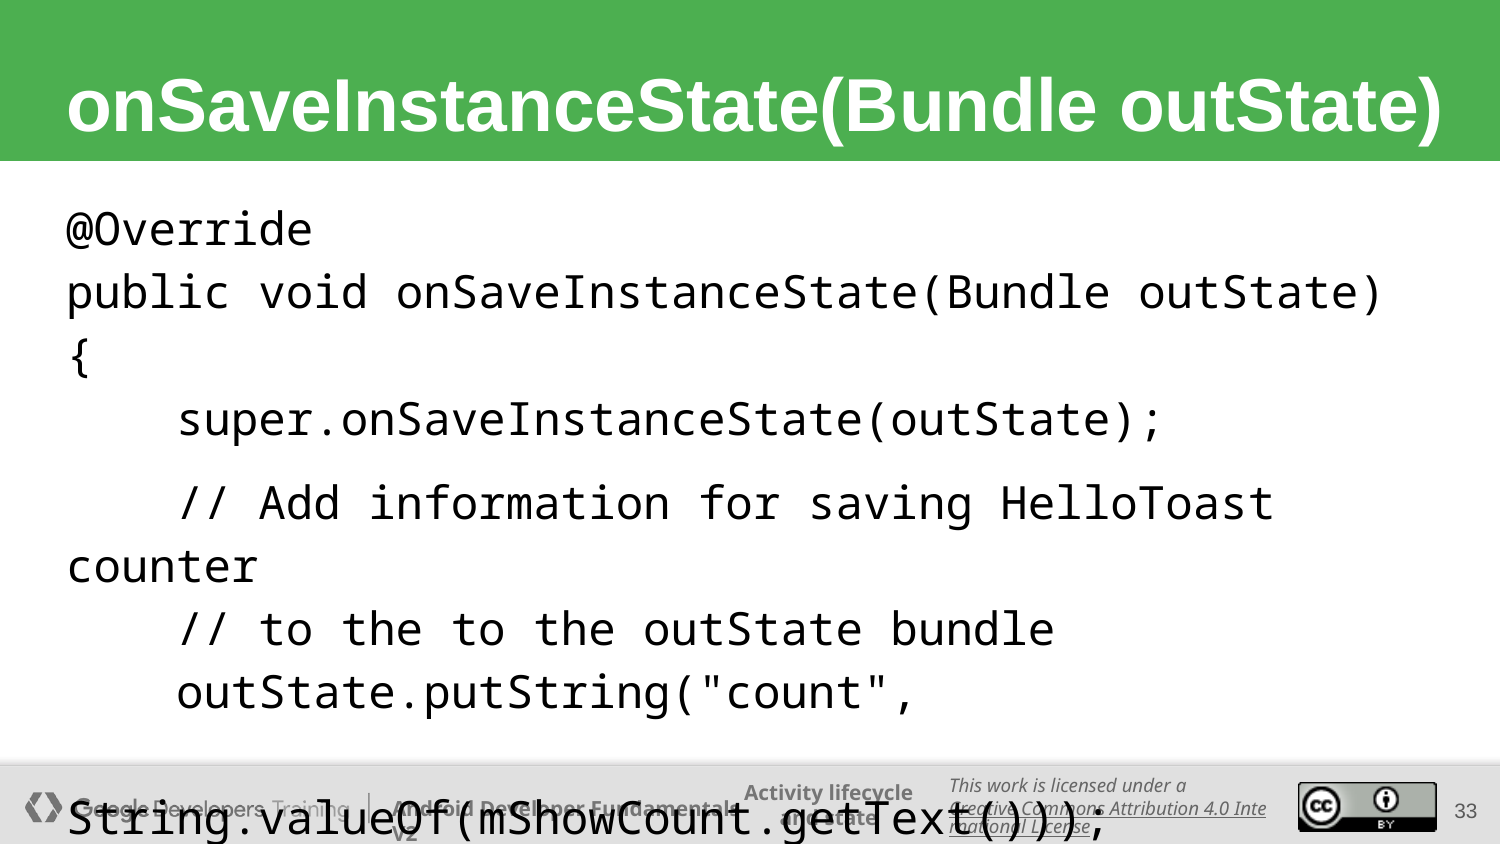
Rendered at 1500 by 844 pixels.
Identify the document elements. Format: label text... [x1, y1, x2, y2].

title onSaveInstanceState(Bundle outState) [51, 28, 1472, 122]
picture [0, 161, 1500, 844]
slide_number ‹#› [1402, 777, 1493, 842]
text_box @Override public void onSaveInstanceState(Bundle outState) { super.onSaveInstanceState(outState); // Add information for saving HelloToast counter // to the to the outState bundle outState.putString("count", String.valueOf(mShowCount.getText())); } [51, 176, 1449, 737]
